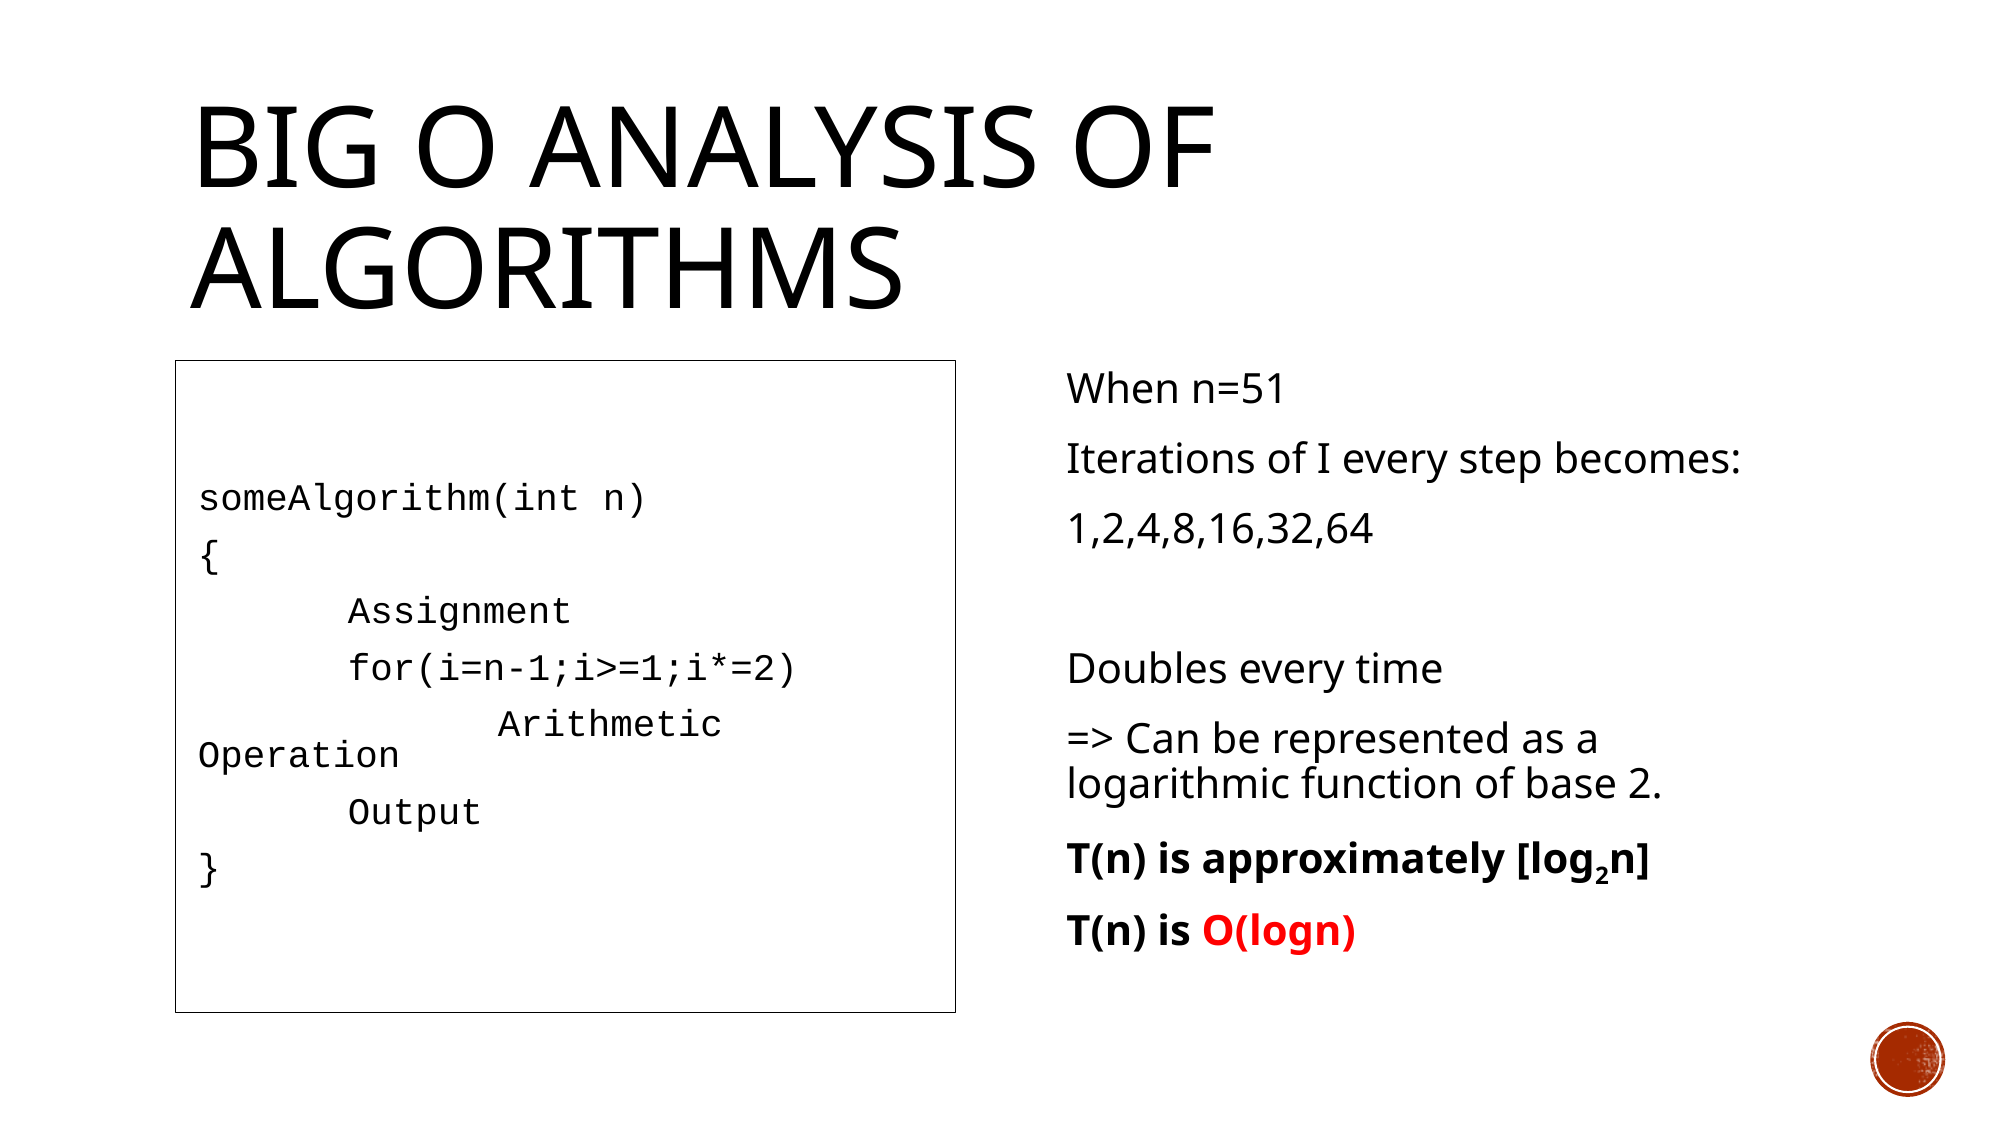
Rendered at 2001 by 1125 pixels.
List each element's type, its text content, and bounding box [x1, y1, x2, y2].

list someAlgorithm(int n) { Assignment for(i=n-1;i>=1;i*=2) Arithmetic Operation Output } [175, 360, 956, 1013]
title Big O Analysis of Algorithms [175, 79, 1826, 344]
list When n=51 Iterations of I every step becomes: 1,2,4,8,16,32,64 Doubles every time => Can be represented as a logarithmic function of base 2. T(n) is approximately [log2n] T(n) is O(logn) [1043, 360, 1824, 1013]
